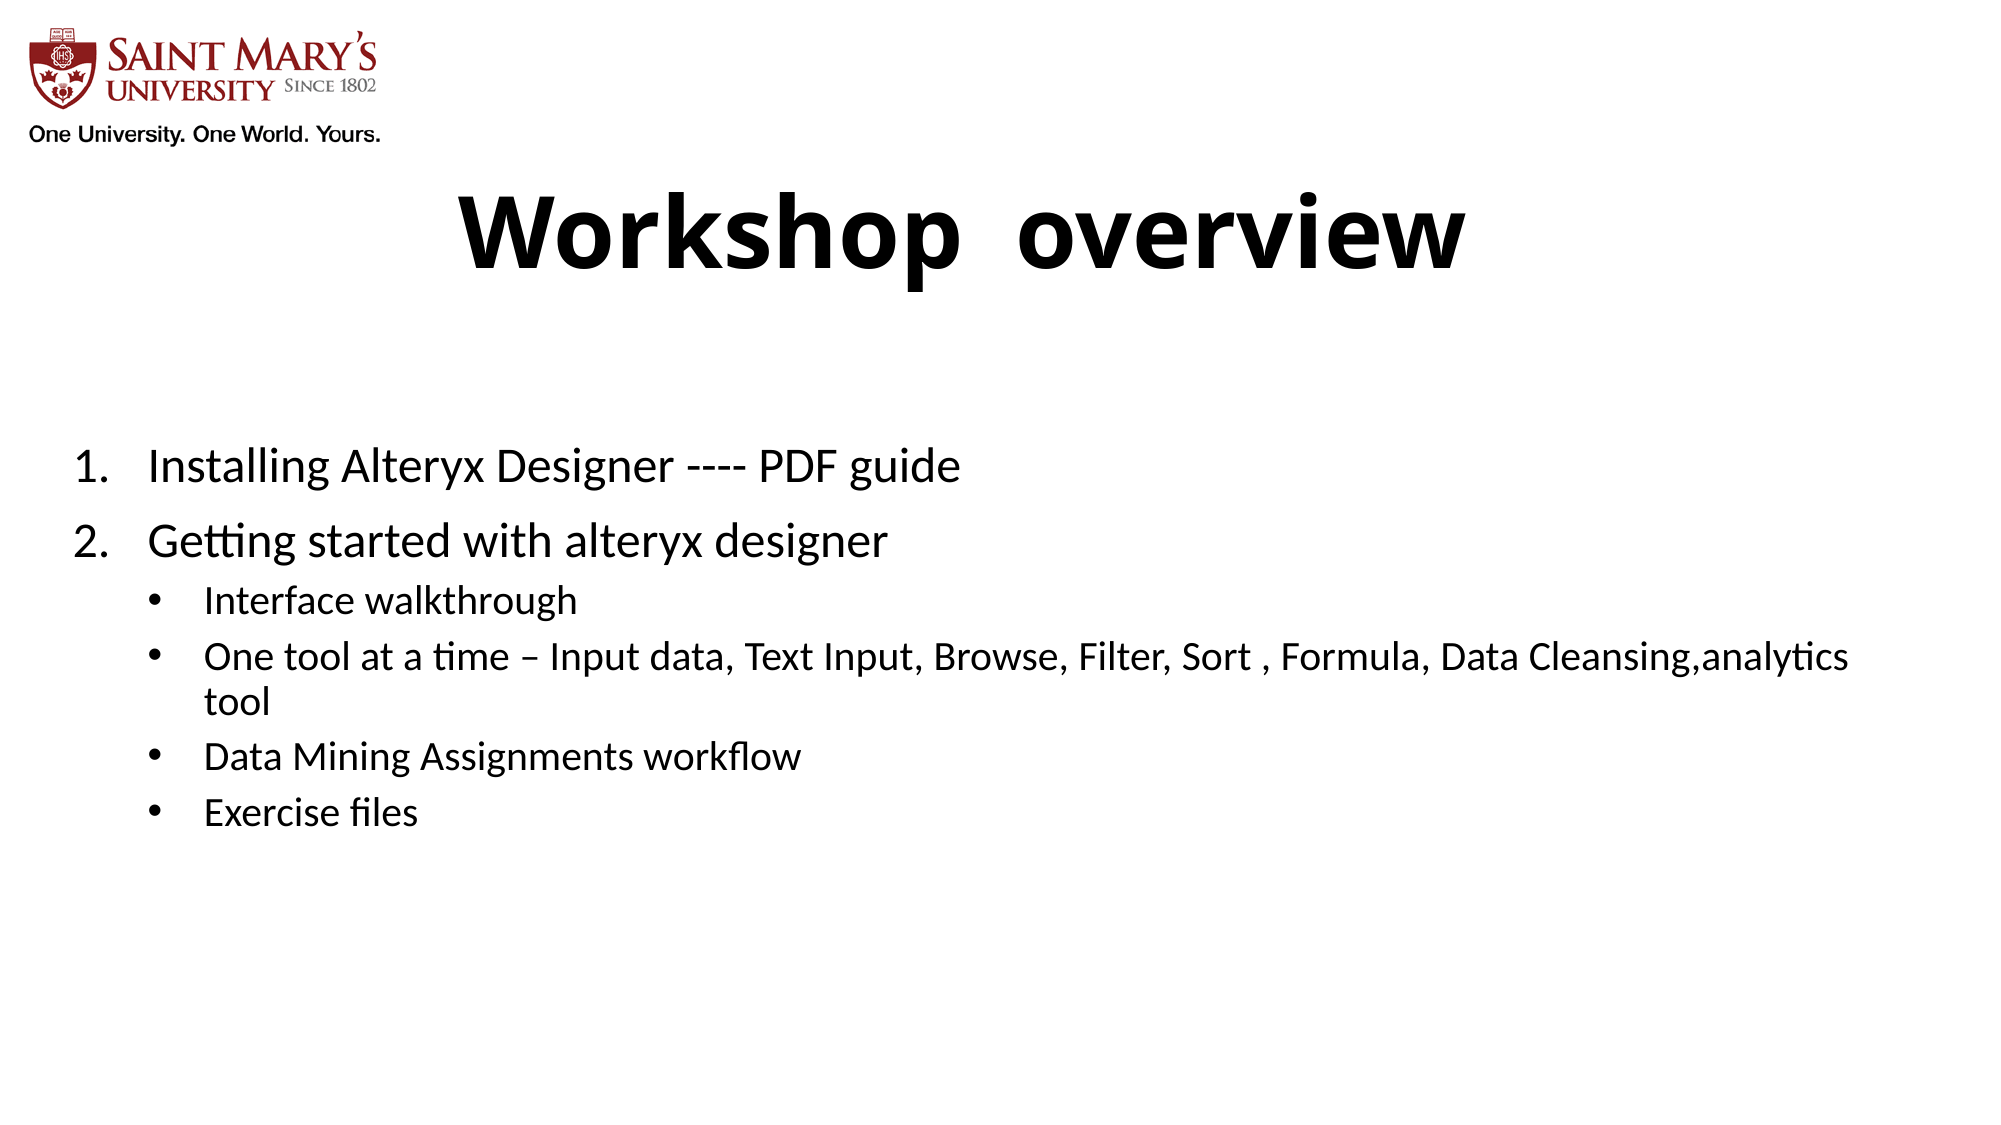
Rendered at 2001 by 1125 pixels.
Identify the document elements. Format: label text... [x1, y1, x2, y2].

subtitle Workshop overview Installing Alteryx Designer ---- PDF guide Getting started with alteryx designer Interface walkthrough One tool at a time – Input data, Text Input, Browse, Filter, Sort , Formula, Data Cleansing,analytics tool Data Mining Assignments workflow Exercise files [57, 174, 1869, 889]
picture [0, 0, 408, 175]
